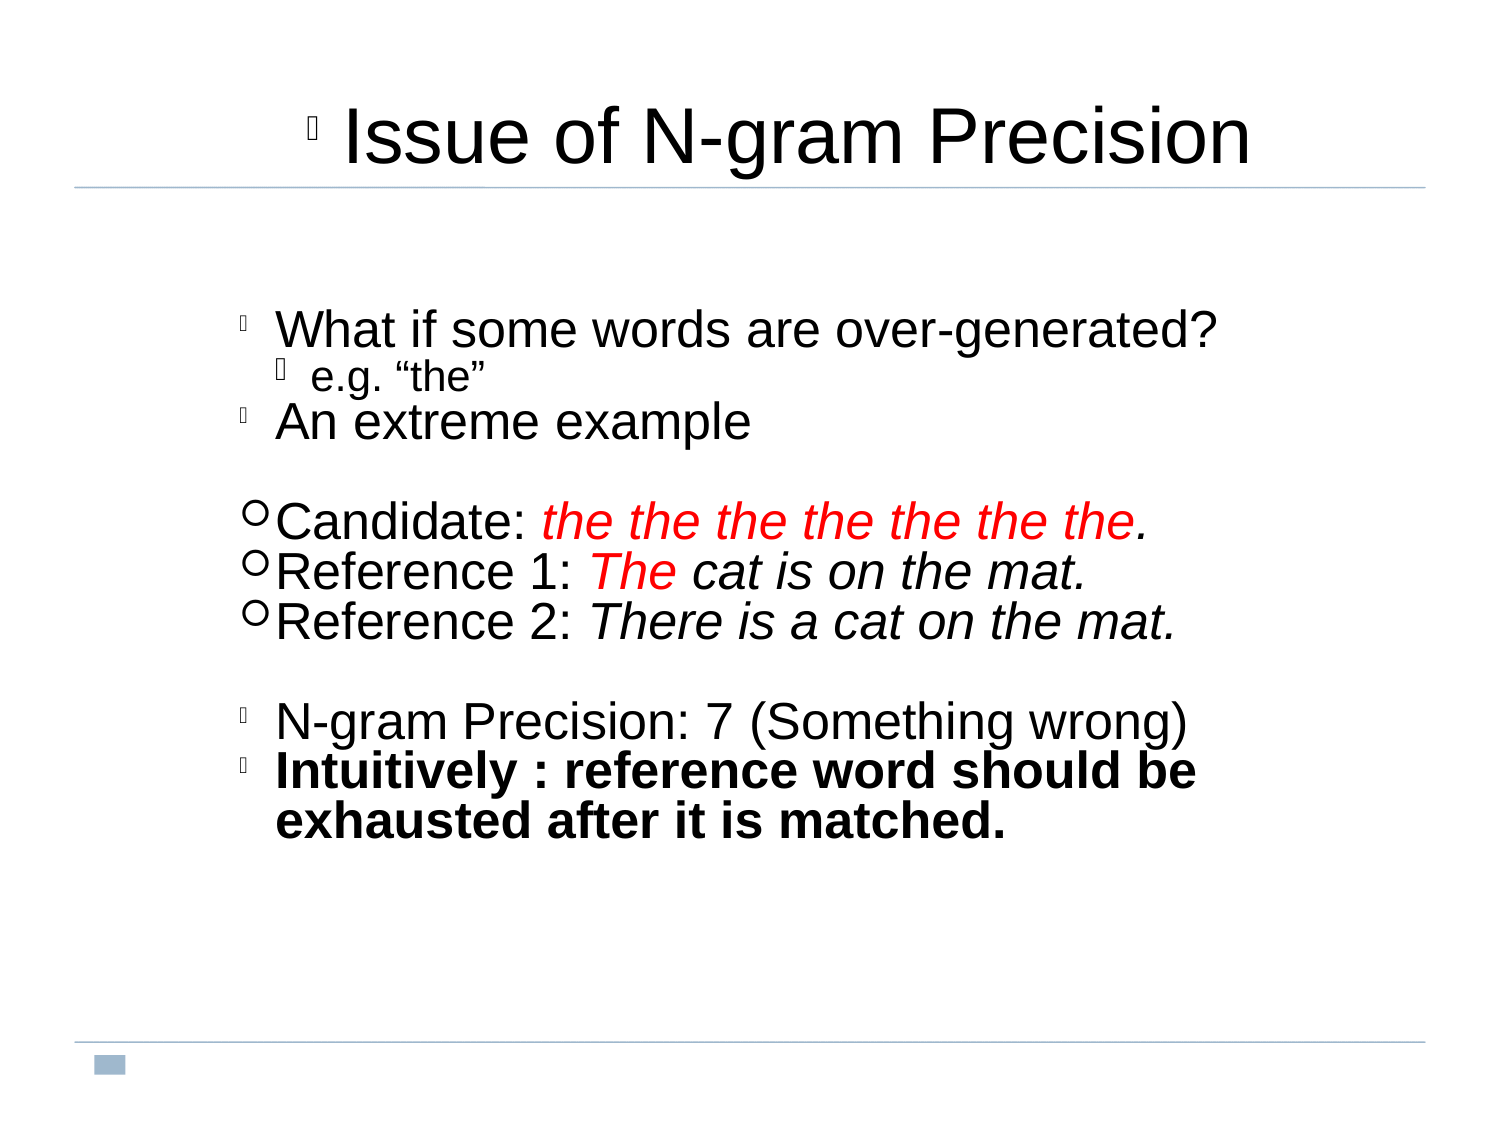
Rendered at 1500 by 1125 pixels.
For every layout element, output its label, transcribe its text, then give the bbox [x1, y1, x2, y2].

text_box Issue of N-gram Precision [180, 0, 1380, 188]
text_box What if some words are over-generated? e.g. “the” An extreme example Candidate: the the the the the the the. Reference 1: The cat is on the mat. Reference 2: There is a cat on the mat. N-gram Precision: 7 (Something wrong) Intuitively : reference word should be exhausted after it is matched. [224, 299, 1425, 975]
